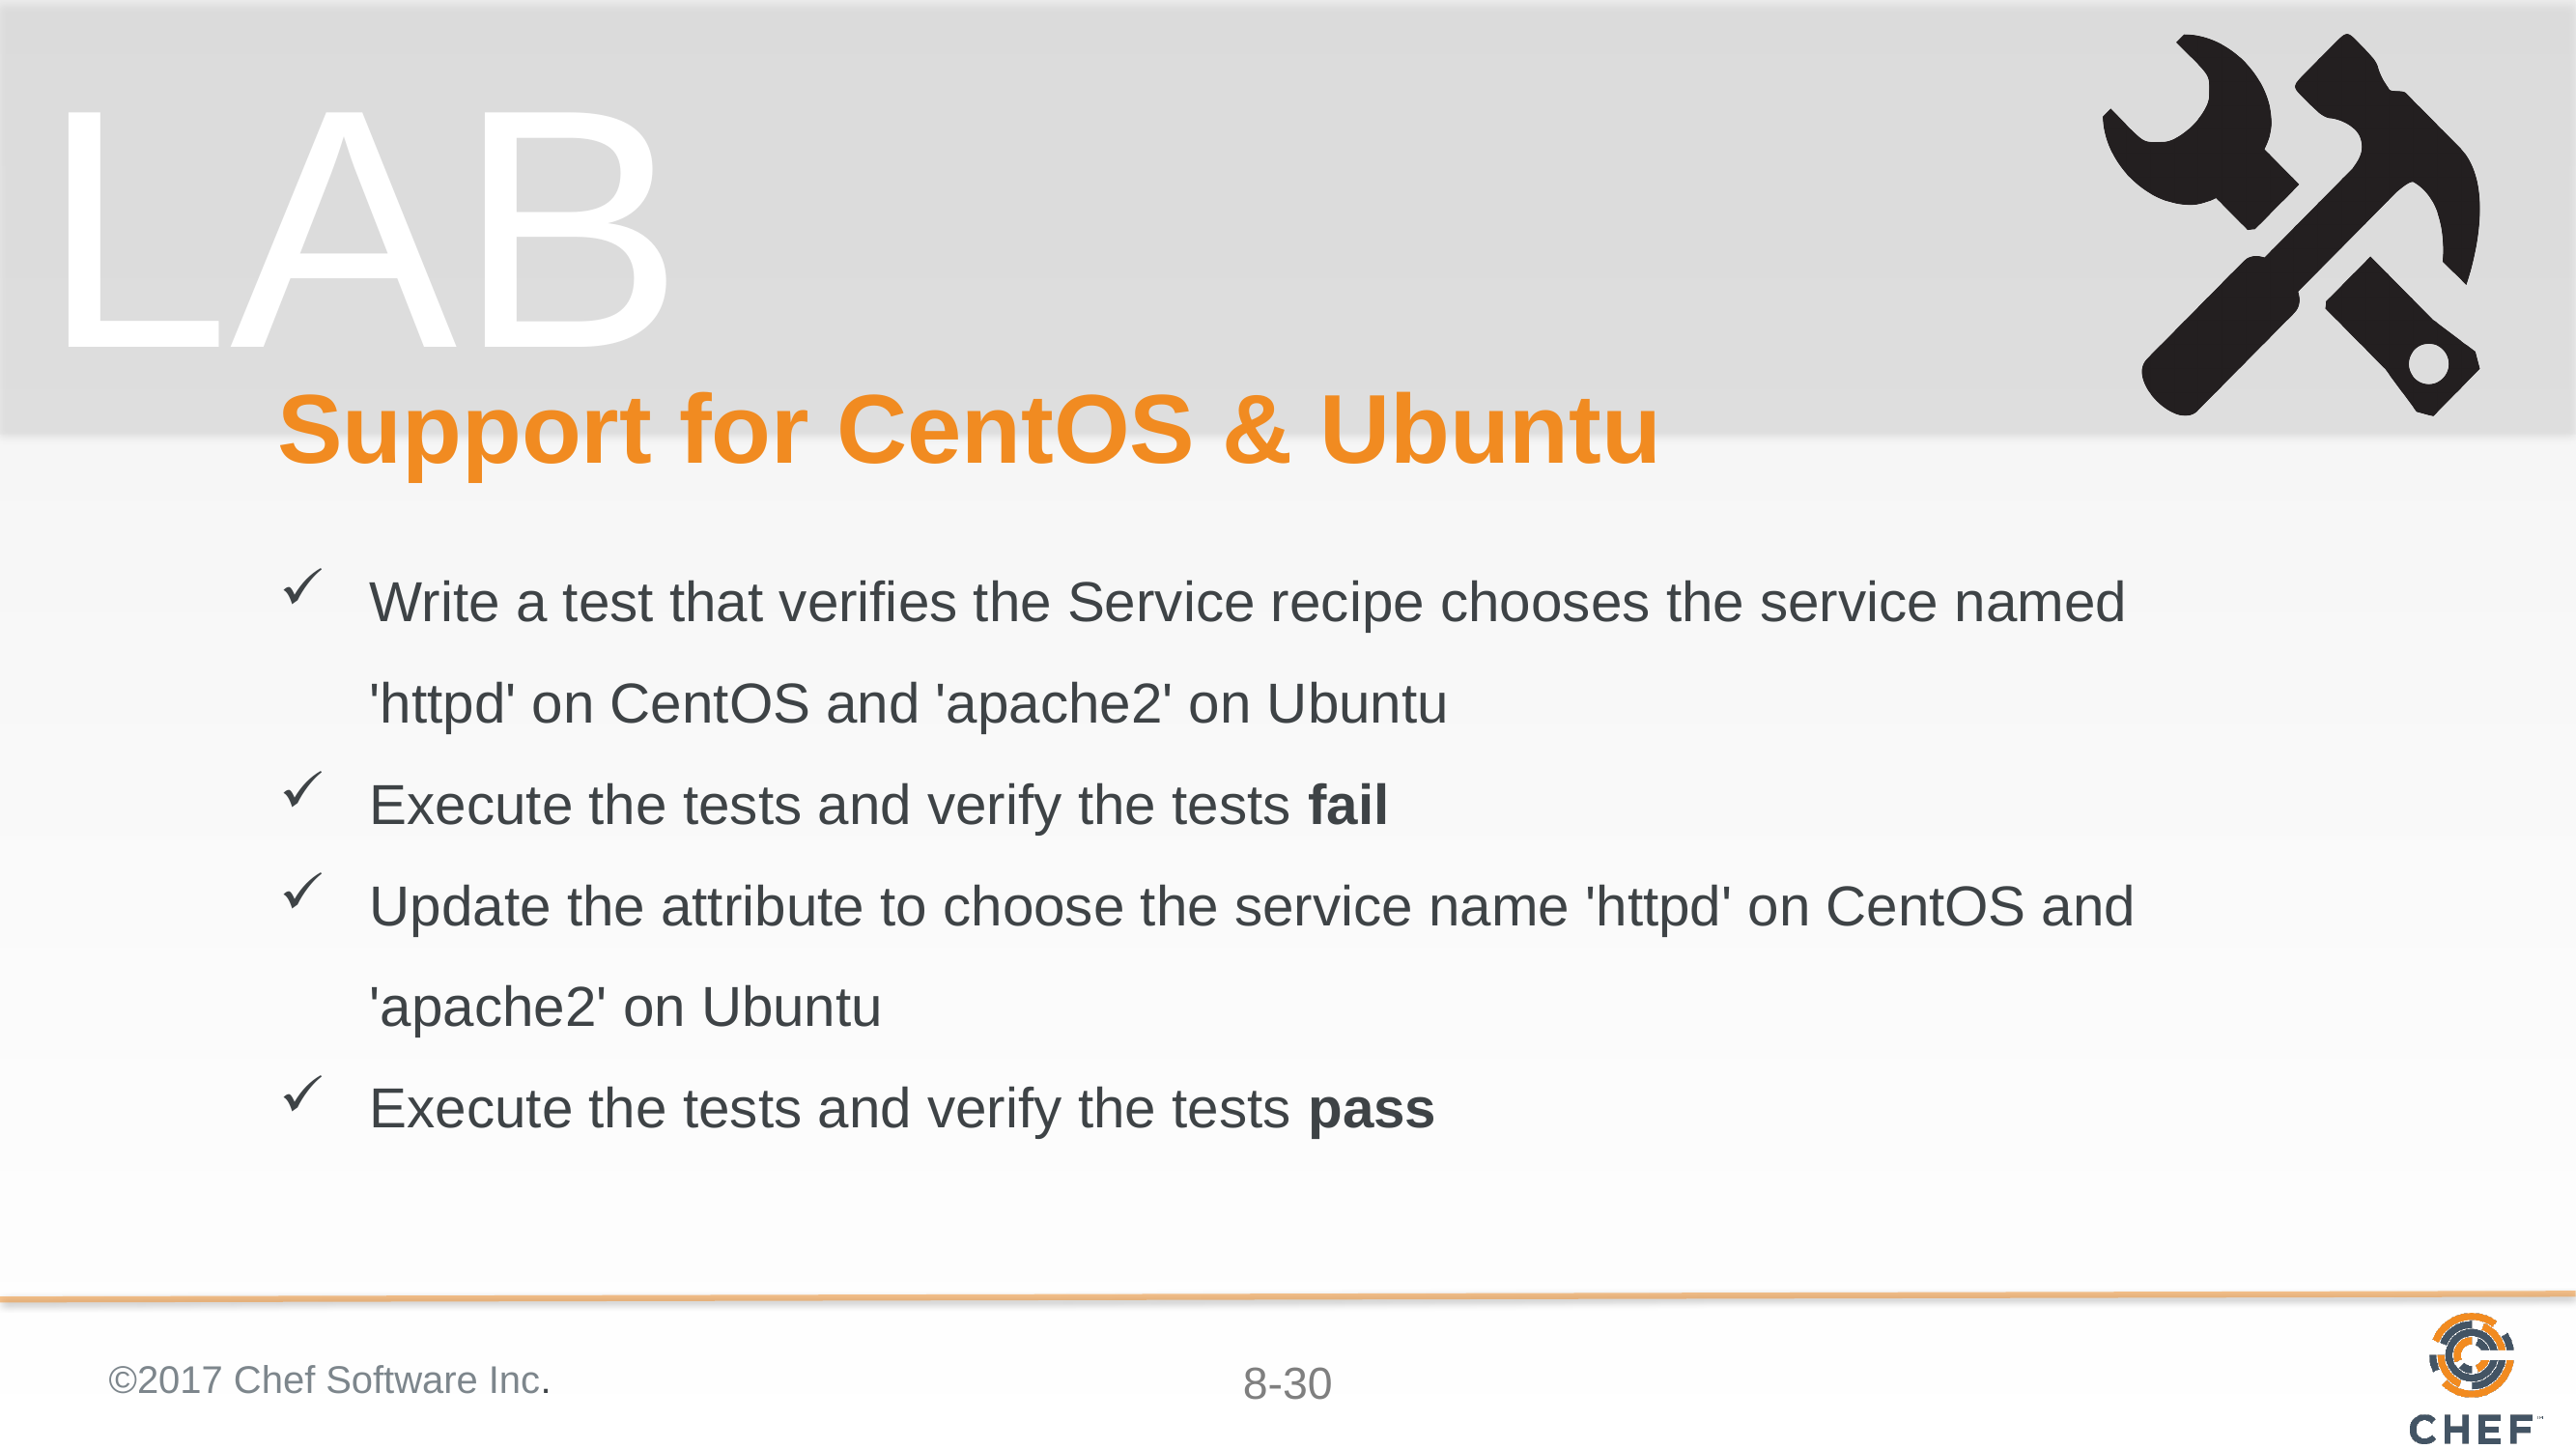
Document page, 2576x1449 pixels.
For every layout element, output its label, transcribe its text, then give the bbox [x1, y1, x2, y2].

title Support for CentOS & Ubuntu [263, 363, 2218, 499]
picture [2103, 34, 2485, 416]
subtitle Write a test that verifies the Service recipe chooses the service named 'httpd' on CentOS and 'apache2' on Ubuntu Execute the tests and verify the tests fail Update the attribute to choose the service name 'httpd' on CentOS and 'apache2' on Ubuntu Execute the tests and verify the tests pass [265, 516, 2217, 1047]
picture [2399, 1297, 2551, 1449]
